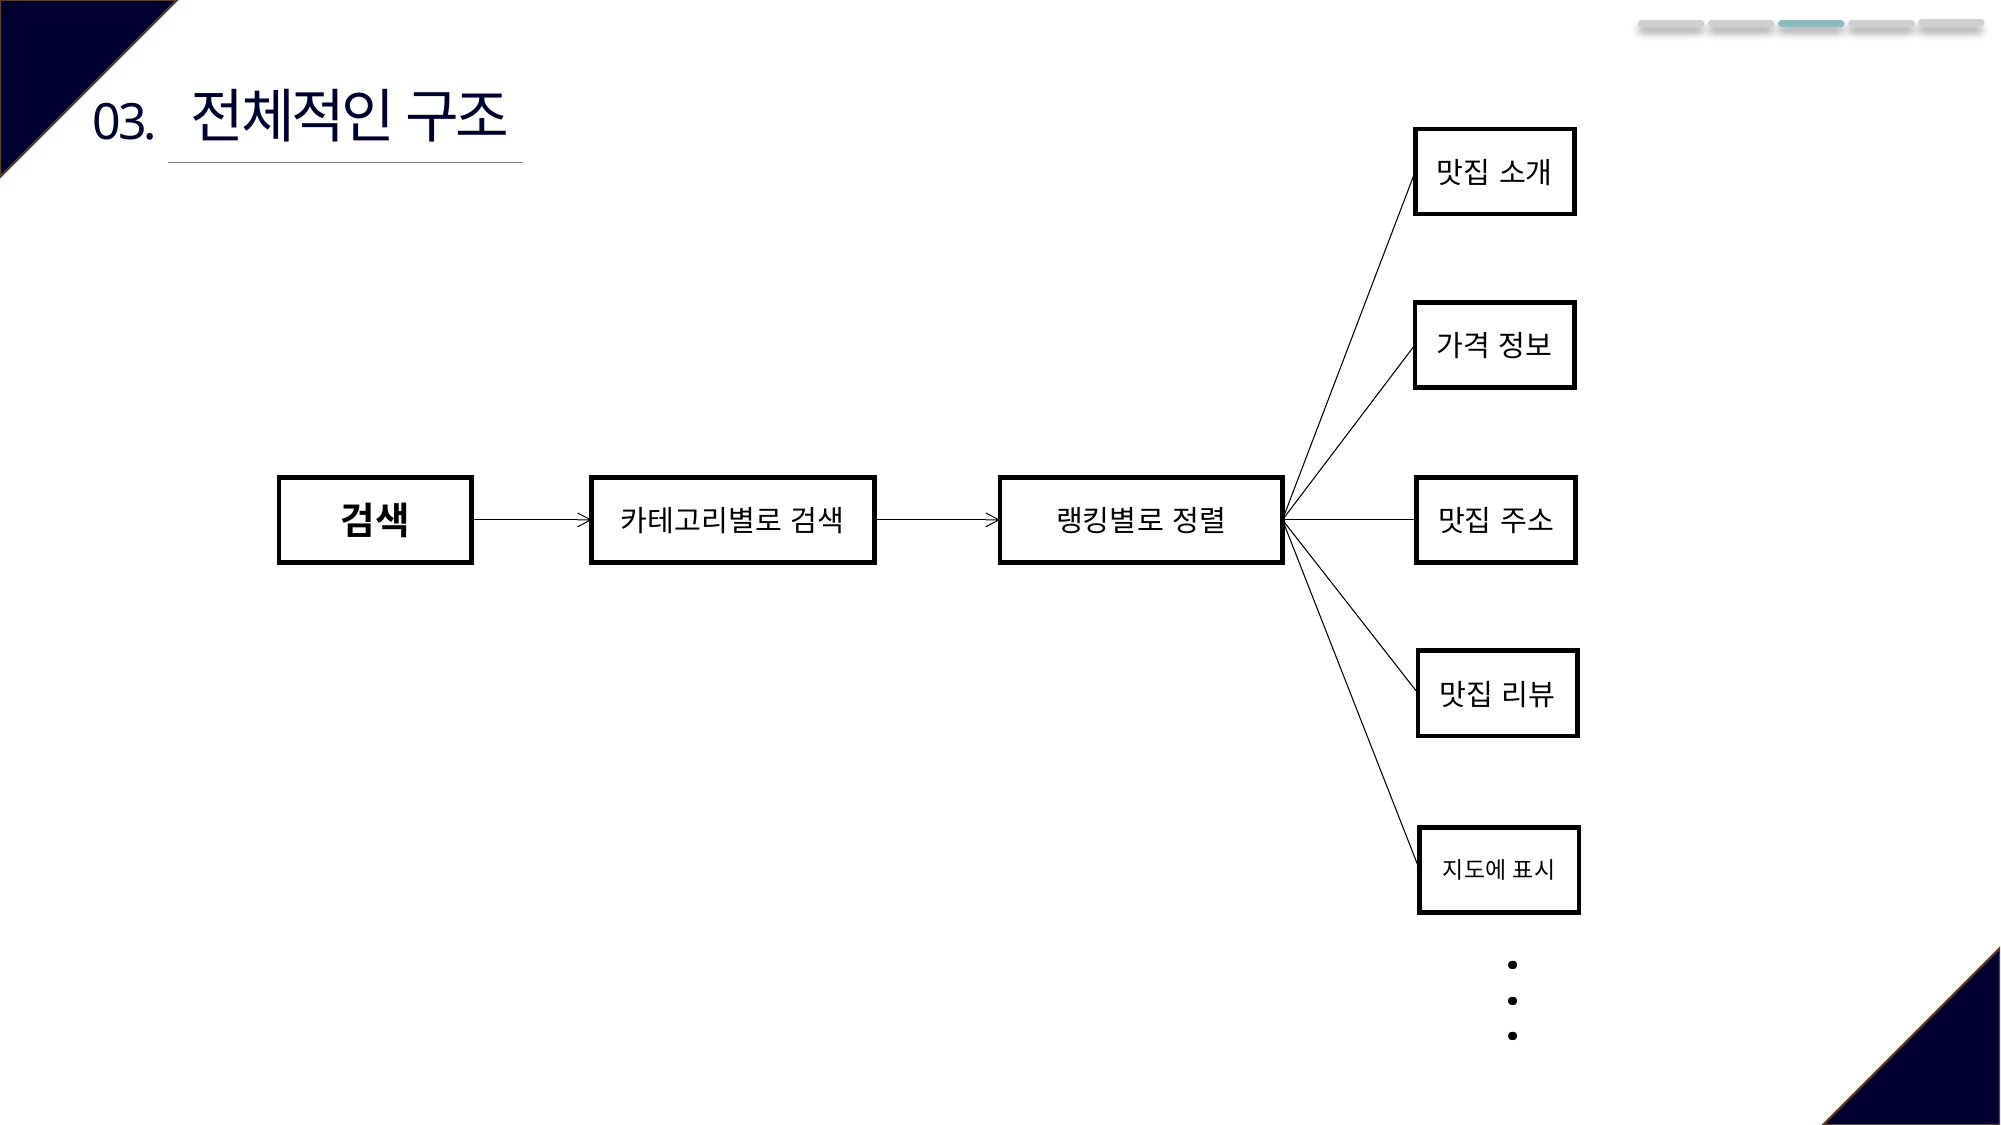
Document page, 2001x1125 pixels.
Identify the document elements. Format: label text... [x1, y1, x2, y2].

text_box 03. [78, 81, 172, 157]
text_box . . . [1470, 942, 1584, 1047]
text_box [1261, 366, 1437, 499]
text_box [1263, 538, 1437, 626]
text_box 검색 [278, 476, 473, 563]
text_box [1176, 626, 1527, 764]
text_box 맛집 주소 [1415, 476, 1577, 563]
text_box 카테고리별로 검색 [591, 476, 875, 563]
text_box 지도에 표시 [1419, 826, 1580, 913]
text_box 가격 정보 [1524, 301, 1575, 388]
text_box 맛집 리뷰 [1527, 650, 1578, 737]
text_box 맛집 소개 [1414, 128, 1576, 215]
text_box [1174, 279, 1524, 412]
text_box 랭킹별로 정렬 [999, 476, 1283, 563]
text_box 전체적인 구조 [175, 71, 525, 157]
